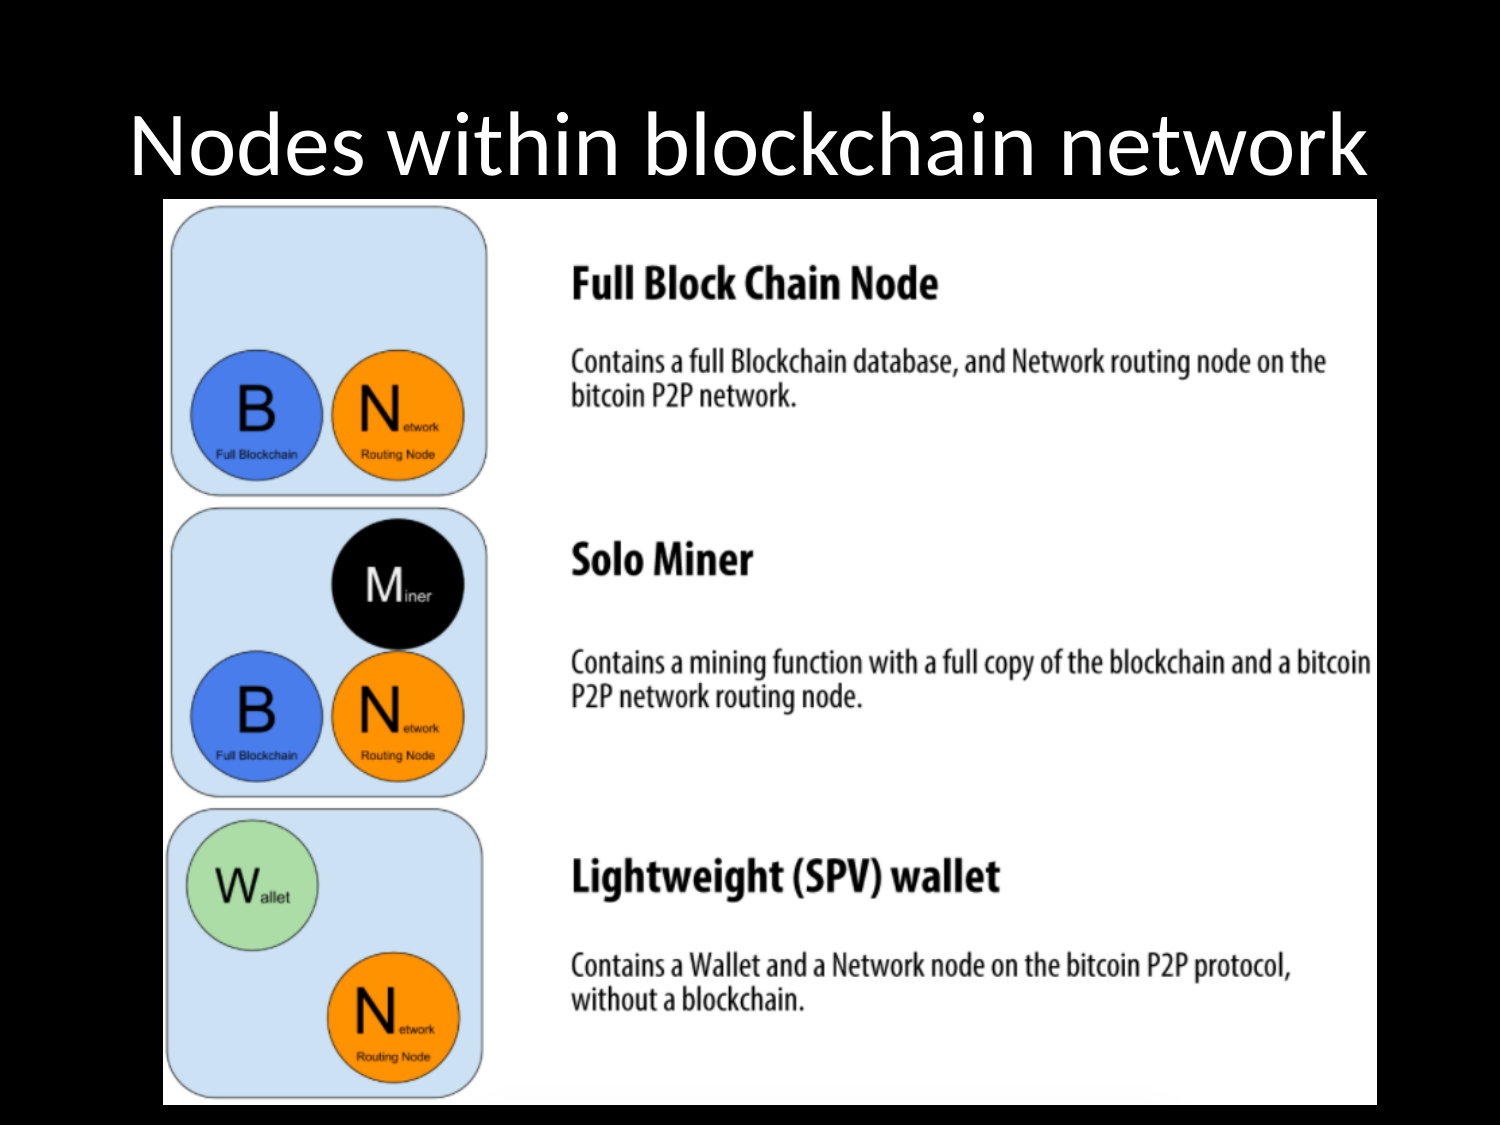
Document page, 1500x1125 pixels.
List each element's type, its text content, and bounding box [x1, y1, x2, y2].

title Nodes within blockchain network [75, 45, 1425, 233]
picture [162, 199, 1378, 1106]
